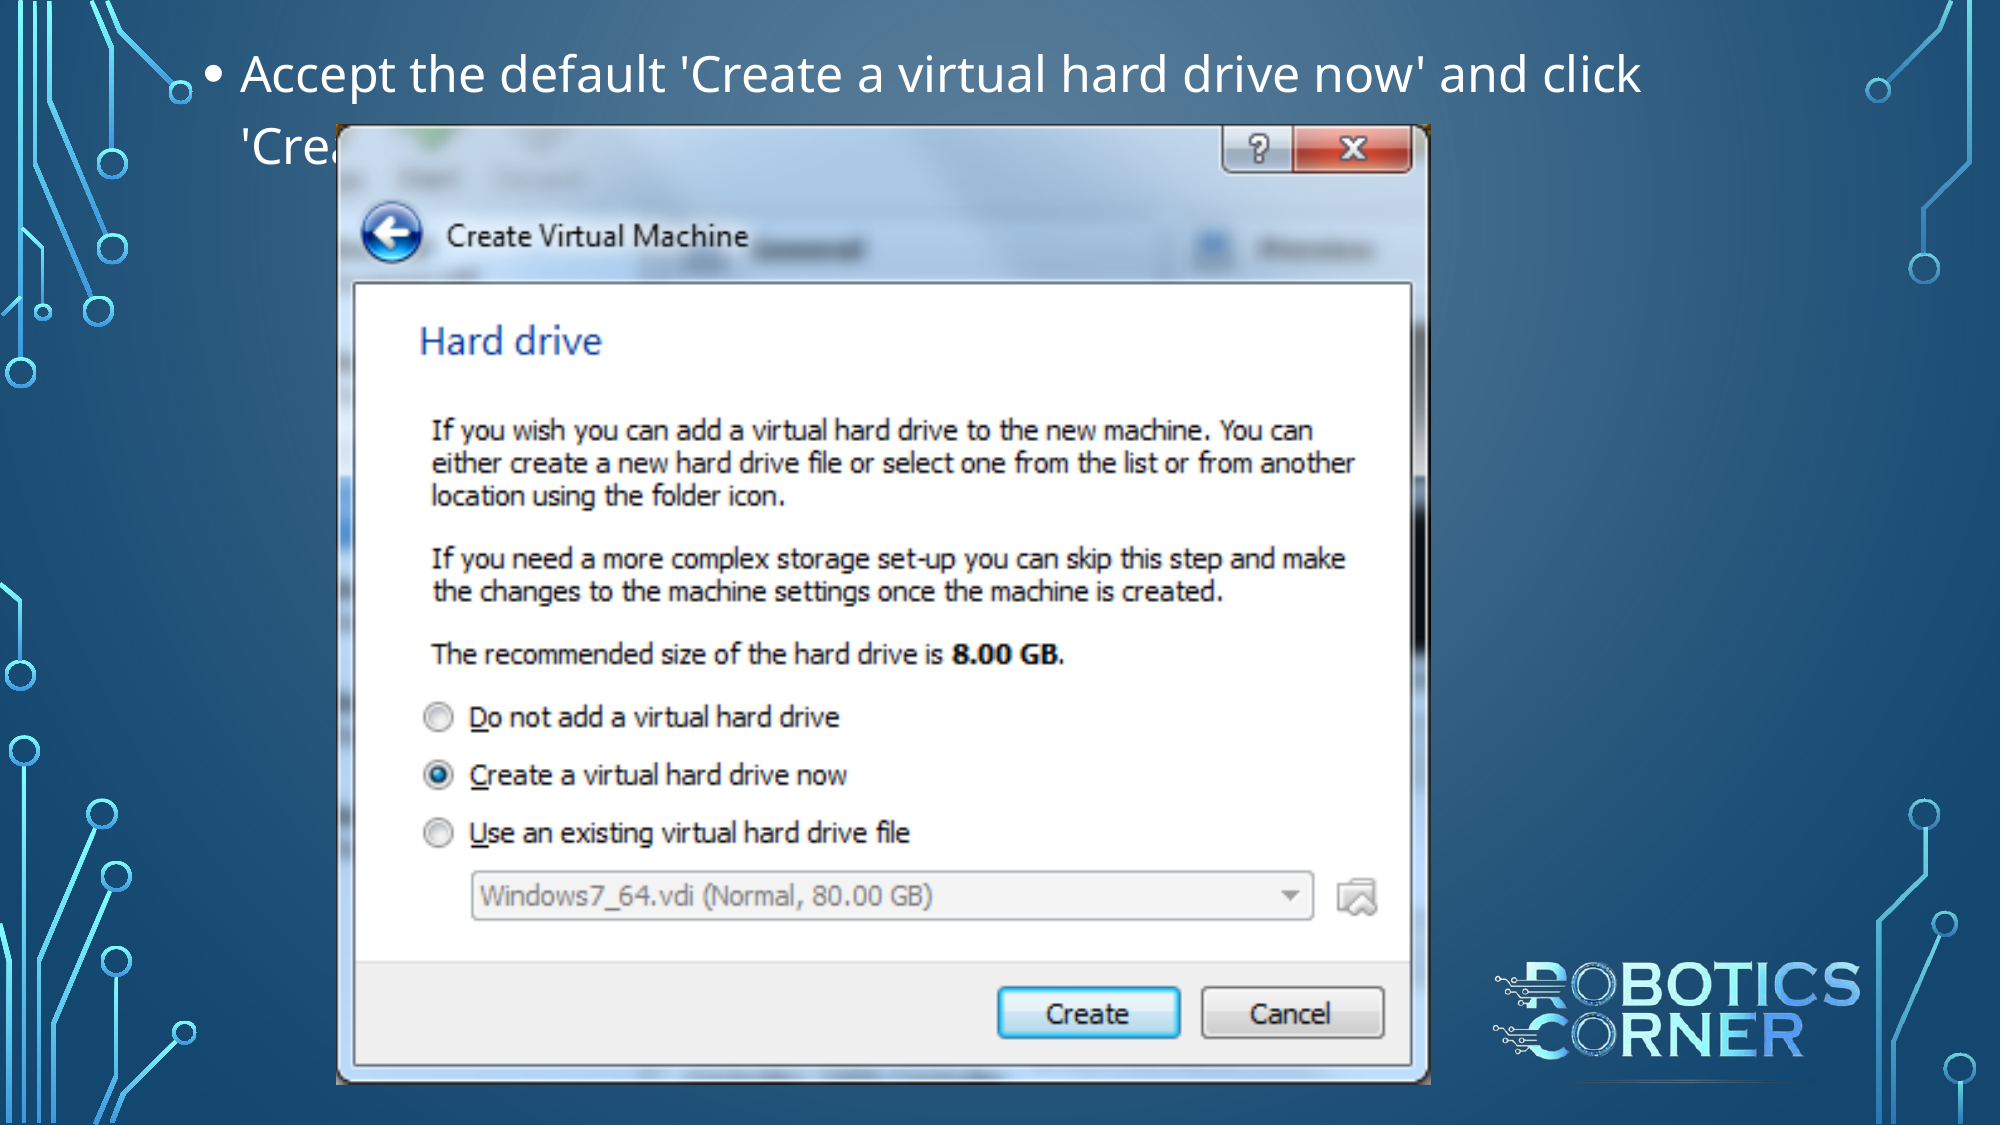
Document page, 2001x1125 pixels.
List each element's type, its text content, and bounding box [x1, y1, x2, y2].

list Accept the default 'Create a virtual hard drive now' and click 'Create' button. [187, 23, 1813, 605]
picture [336, 123, 2001, 1125]
